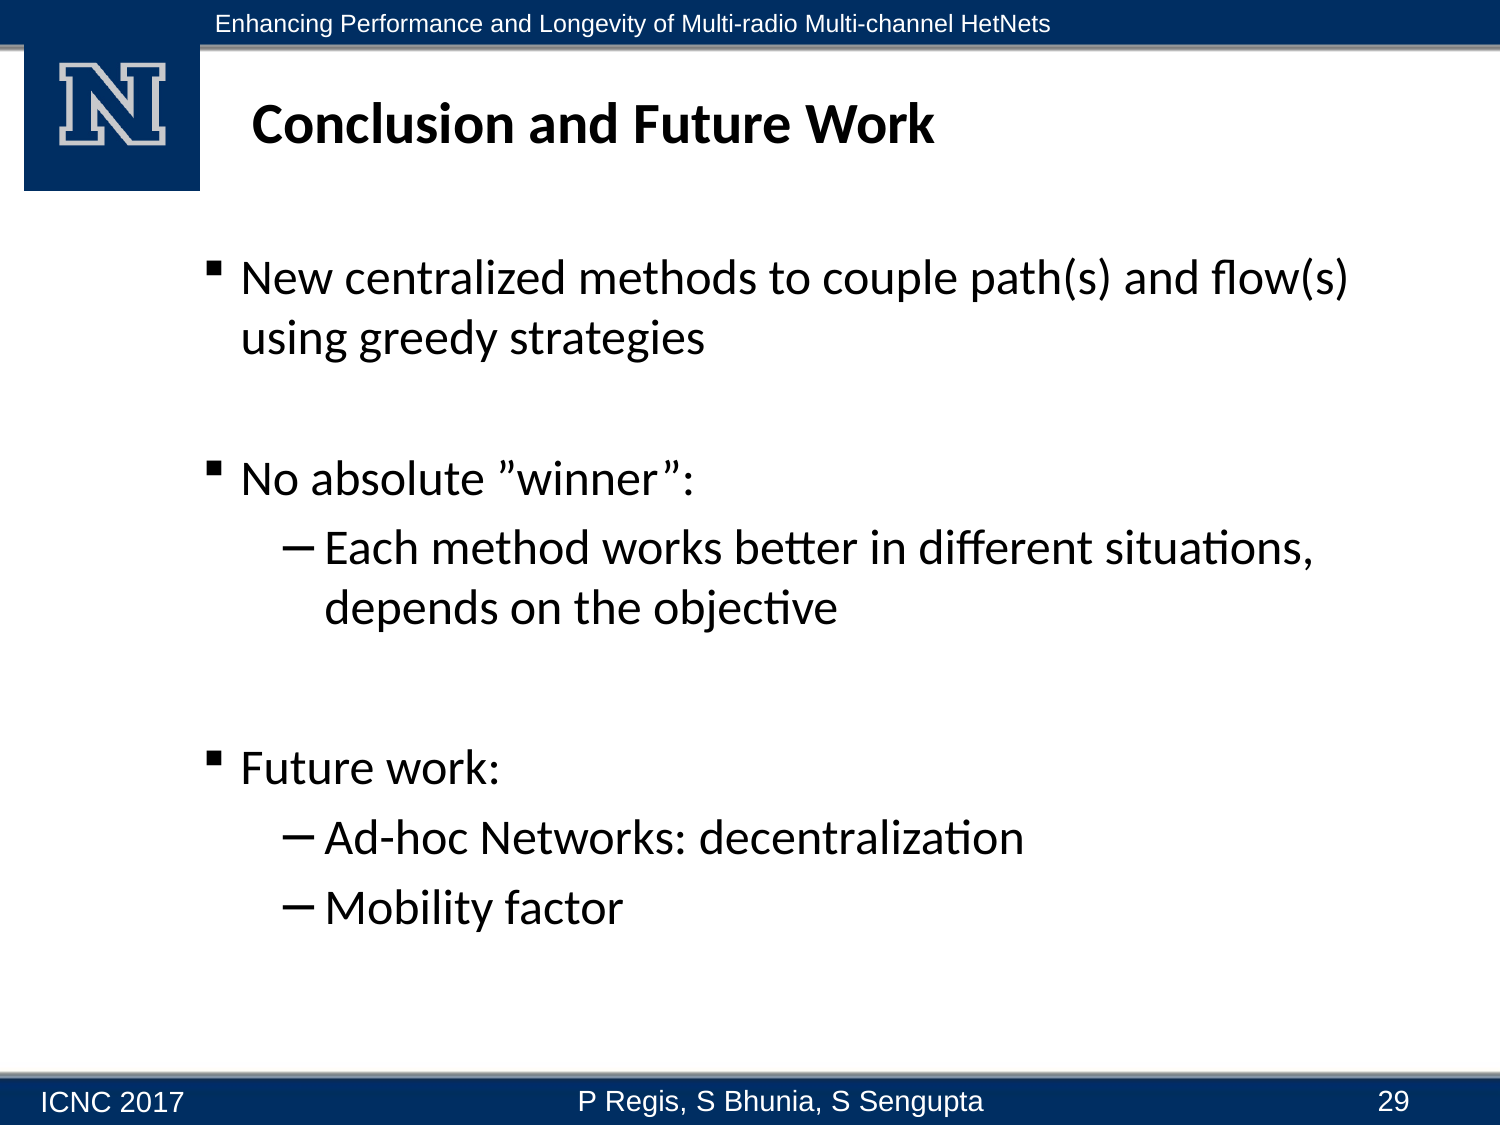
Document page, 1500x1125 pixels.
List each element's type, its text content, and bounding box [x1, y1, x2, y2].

list New centralized methods to couple path(s) and flow(s) using greedy strategies No absolute ”winner”: Each method works better in different situations, depends on the objective Future work: Ad-hoc Networks: decentralization Mobility factor [187, 237, 1450, 1038]
slide_number 29 [1074, 1074, 1426, 1125]
title Conclusion and Future Work [237, 62, 1450, 188]
picture [0, 0, 1500, 191]
picture [0, 1062, 1500, 1125]
